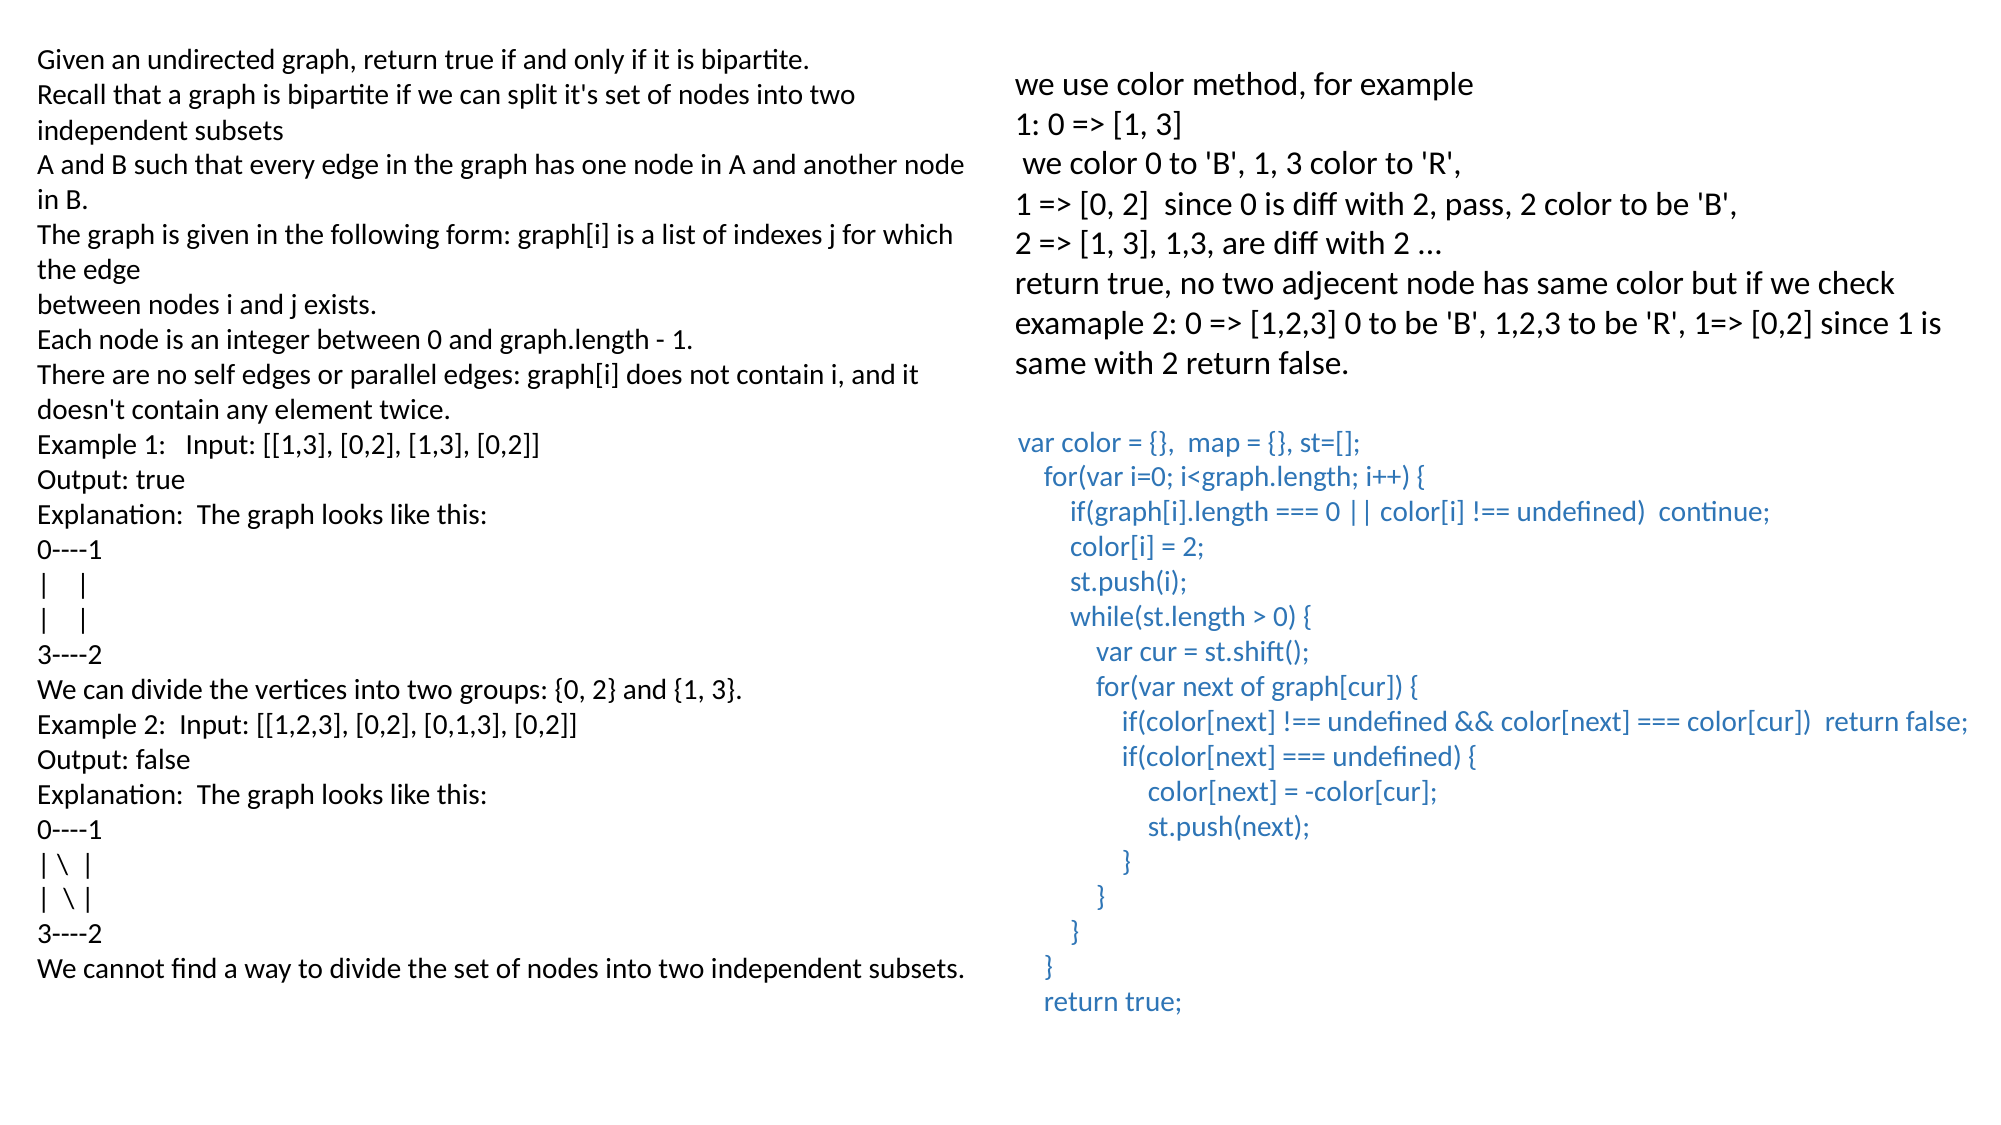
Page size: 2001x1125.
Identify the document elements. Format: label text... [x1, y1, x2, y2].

text_box Given an undirected graph, return true if and only if it is bipartite. Recall that a graph is bipartite if we can split it's set of nodes into two independent subsets A and B such that every edge in the graph has one node in A and another node in B. The graph is given in the following form: graph[i] is a list of indexes j for which the edge between nodes i and j exists. Each node is an integer between 0 and graph.length - 1. There are no self edges or parallel edges: graph[i] does not contain i, and it doesn't contain any element twice. Example 1: Input: [[1,3], [0,2], [1,3], [0,2]] Output: true Explanation: The graph looks like this: 0----1 | | | | 3----2 We can divide the vertices into two groups: {0, 2} and {1, 3}. Example 2: Input: [[1,2,3], [0,2], [0,1,3], [0,2]] Output: false Explanation: The graph looks like this: 0----1 | \ | | \ | 3----2 We cannot find a way to divide the set of nodes into two independent subsets. [22, 33, 990, 1028]
text_box var color = {}, map = {}, st=[]; for(var i=0; i<graph.length; i++) { if(graph[i].length === 0 || color[i] !== undefined) continue; color[i] = 2; st.push(i); while(st.length > 0) { var cur = st.shift(); for(var next of graph[cur]) { if(color[next] !== undefined && color[next] === color[cur]) return false; if(color[next] === undefined) { color[next] = -color[cur]; st.push(next); } } } } return true; [1003, 415, 2000, 1060]
text_box we use color method, for example 1: 0 => [1, 3] we color 0 to 'B', 1, 3 color to 'R', 1 => [0, 2] since 0 is diff with 2, pass, 2 color to be 'B', 2 => [1, 3], 1,3, are diff with 2 ... return true, no two adjecent node has same color but if we check examaple 2: 0 => [1,2,3] 0 to be 'B', 1,2,3 to be 'R', 1=> [0,2] since 1 is same with 2 return false. [999, 54, 2000, 389]
